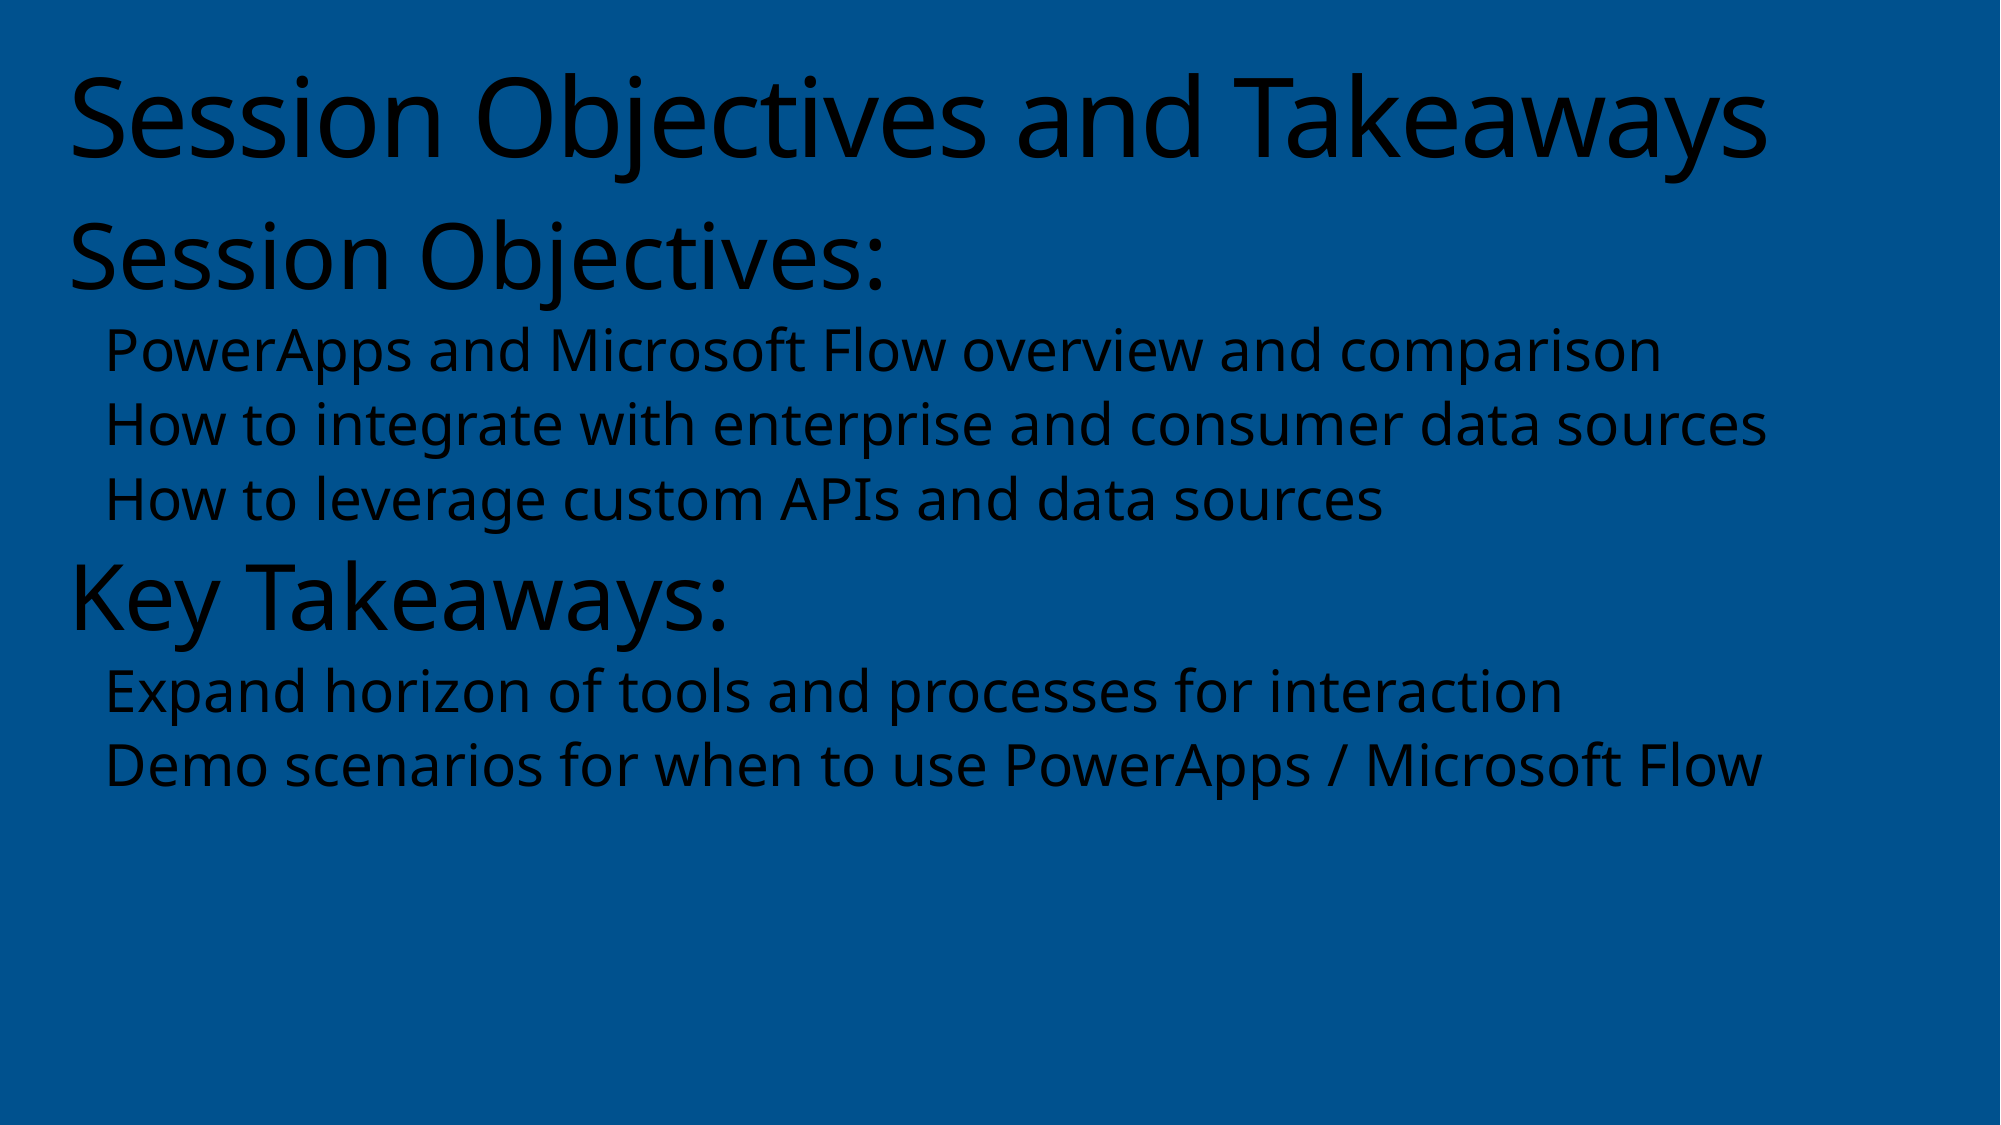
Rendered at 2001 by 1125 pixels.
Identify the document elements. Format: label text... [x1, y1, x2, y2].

list Session Objectives: PowerApps and Microsoft Flow overview and comparison How to integrate with enterprise and consumer data sources How to leverage custom APIs and data sources Key Takeaways: Expand horizon of tools and processes for interaction Demo scenarios for when to use PowerApps / Microsoft Flow [44, 195, 1956, 914]
title Session Objectives and Takeaways [44, 47, 1957, 196]
